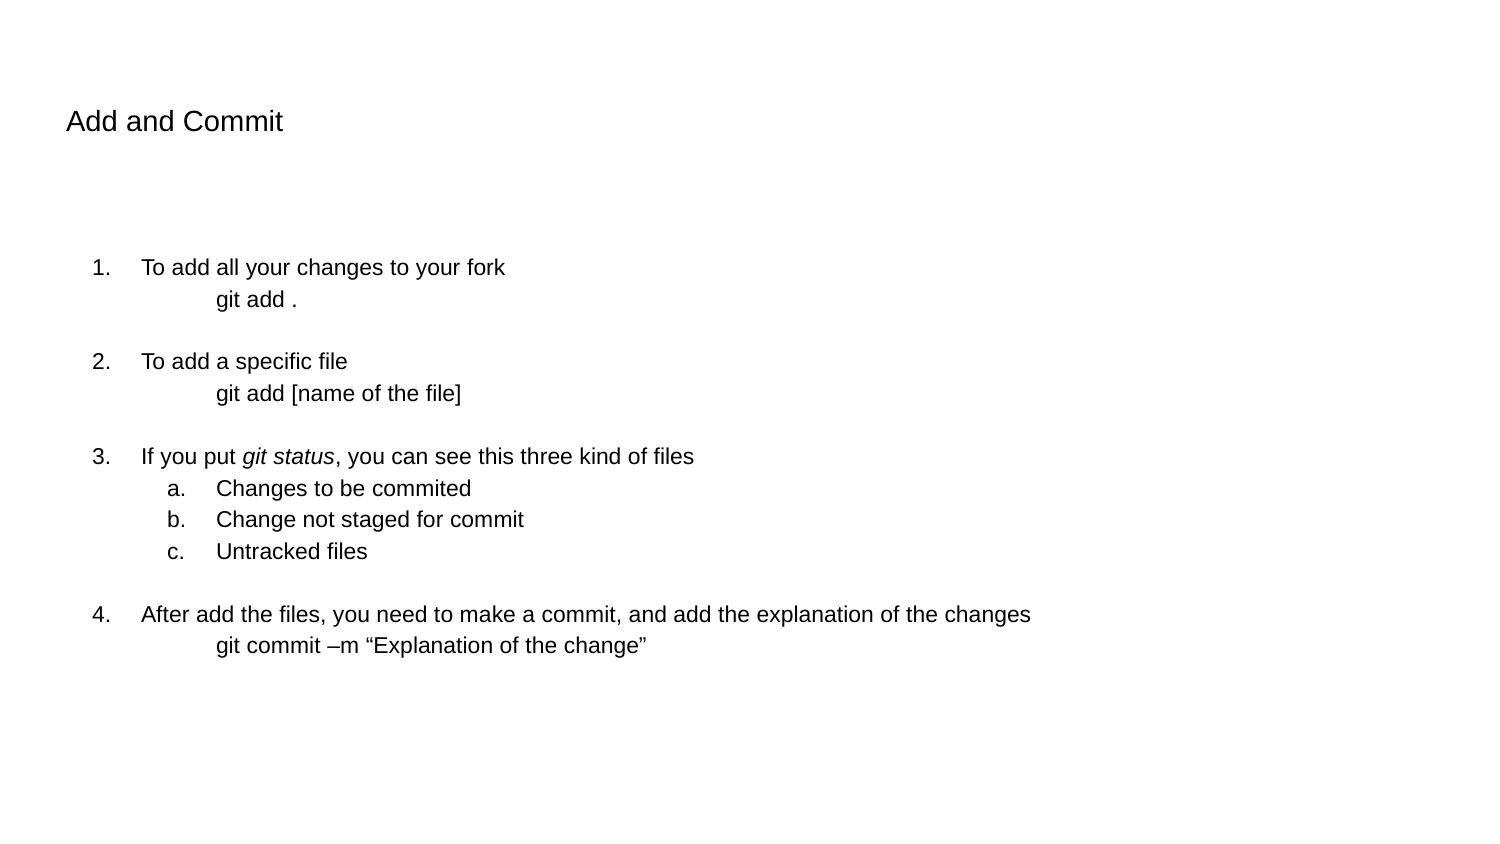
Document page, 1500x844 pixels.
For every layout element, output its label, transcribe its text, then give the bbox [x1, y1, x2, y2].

list To add all your changes to your fork git add . To add a specific file git add [name of the file] If you put git status, you can see this three kind of files Changes to be commited Change not staged for commit Untracked files After add the files, you need to make a commit, and add the explanation of the changes git commit –m “Explanation of the change” [51, 189, 1449, 750]
title Add and Commit [51, 72, 1449, 167]
